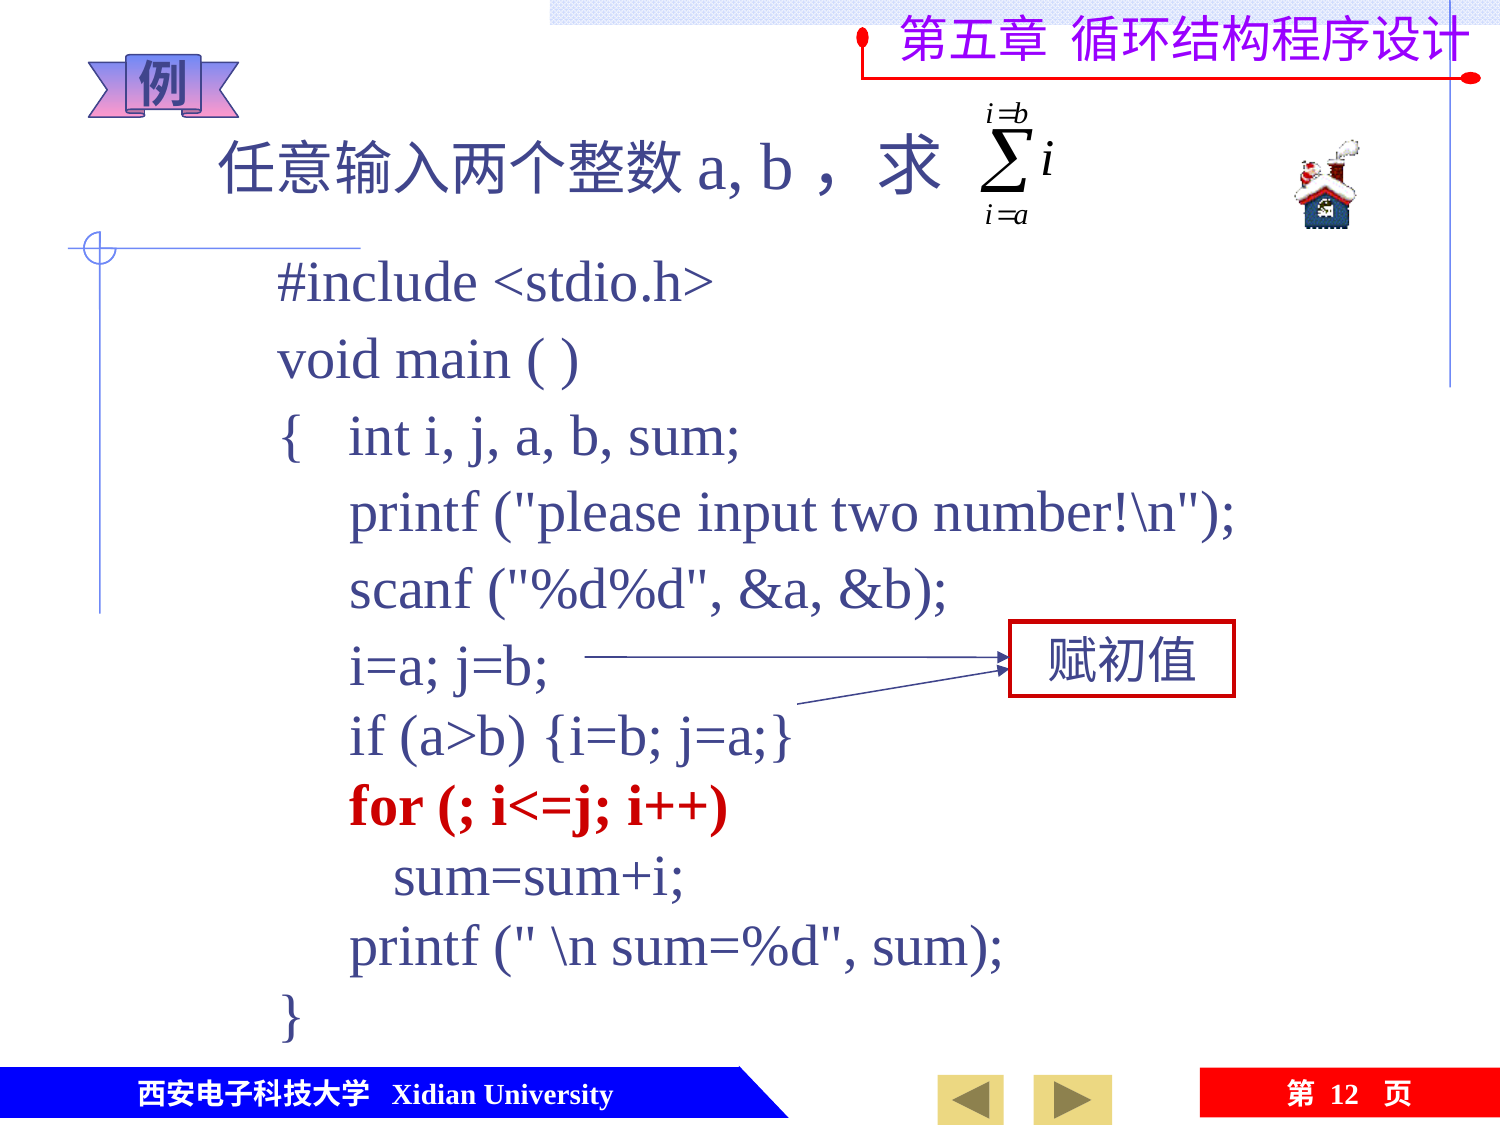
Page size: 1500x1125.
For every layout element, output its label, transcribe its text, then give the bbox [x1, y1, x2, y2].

text_box [797, 664, 1009, 705]
text_box [584, 651, 1010, 664]
text_box [1033, 1074, 1113, 1125]
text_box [862, 0, 1500, 79]
text_box 赋初值 [1009, 621, 1235, 697]
picture [549, 0, 862, 25]
text_box #include <stdio.h> void main ( ) { int i, j, a, b, sum; printf ("please input two number!\n"); scanf ("%d%d", &a, &b); i=a; j=b; if (a>b) {i=b; j=a;} for (; i<=j; i++) sum=sum+i; printf (" \n sum=%d", sum); } [262, 228, 1289, 1056]
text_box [159, 89, 1063, 237]
text_box 例 [88, 54, 239, 118]
text_box [937, 1074, 1004, 1125]
picture [1293, 113, 1412, 229]
